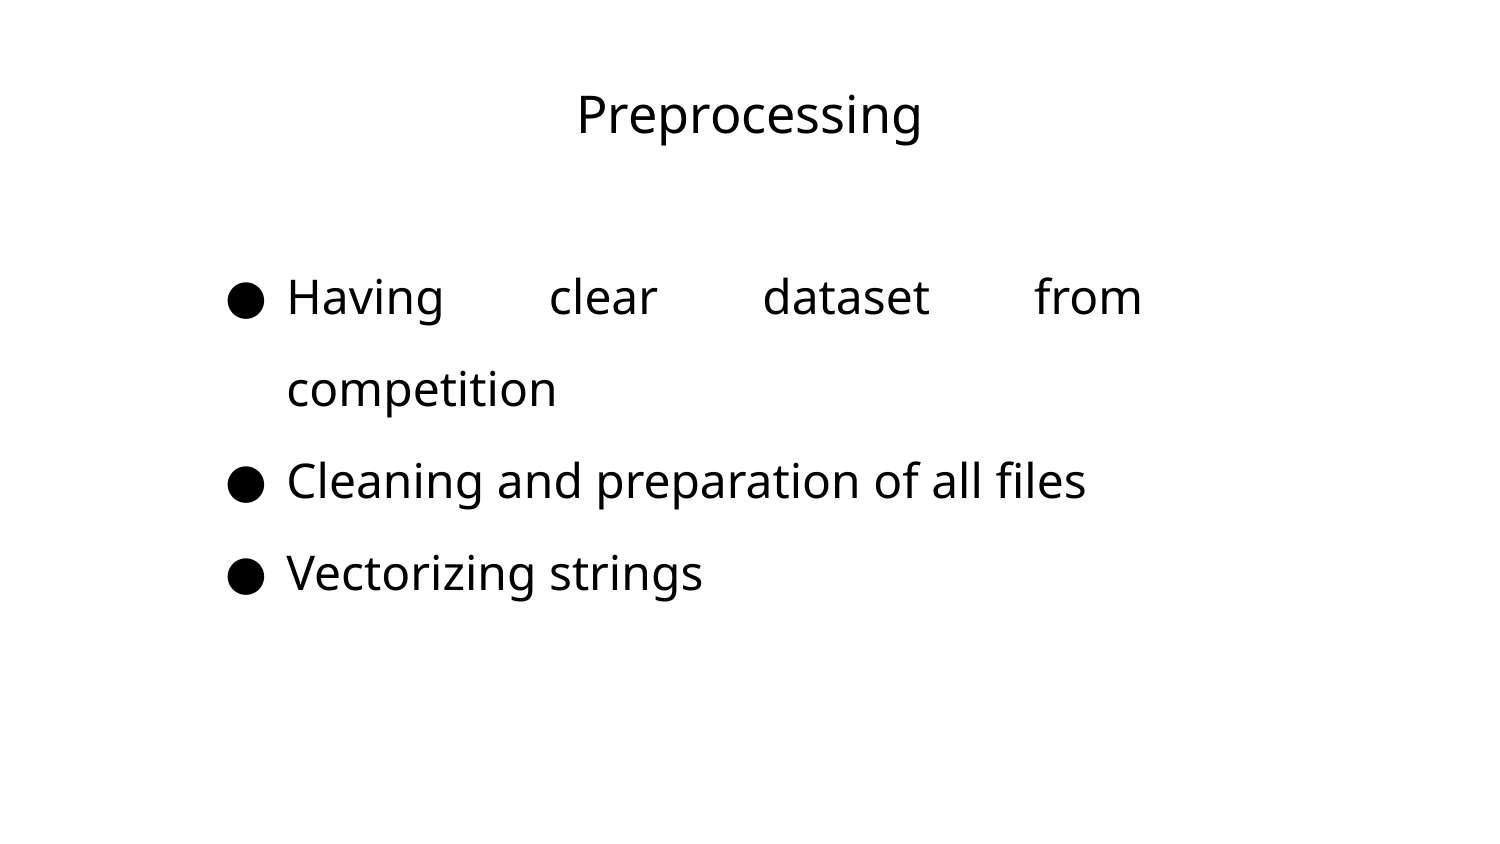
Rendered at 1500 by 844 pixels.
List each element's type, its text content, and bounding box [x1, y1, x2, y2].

title Preprocessing [75, 72, 1425, 159]
text_box Having clear dataset from competition Cleaning and preparation of all files Vectorizing strings [196, 216, 1160, 795]
